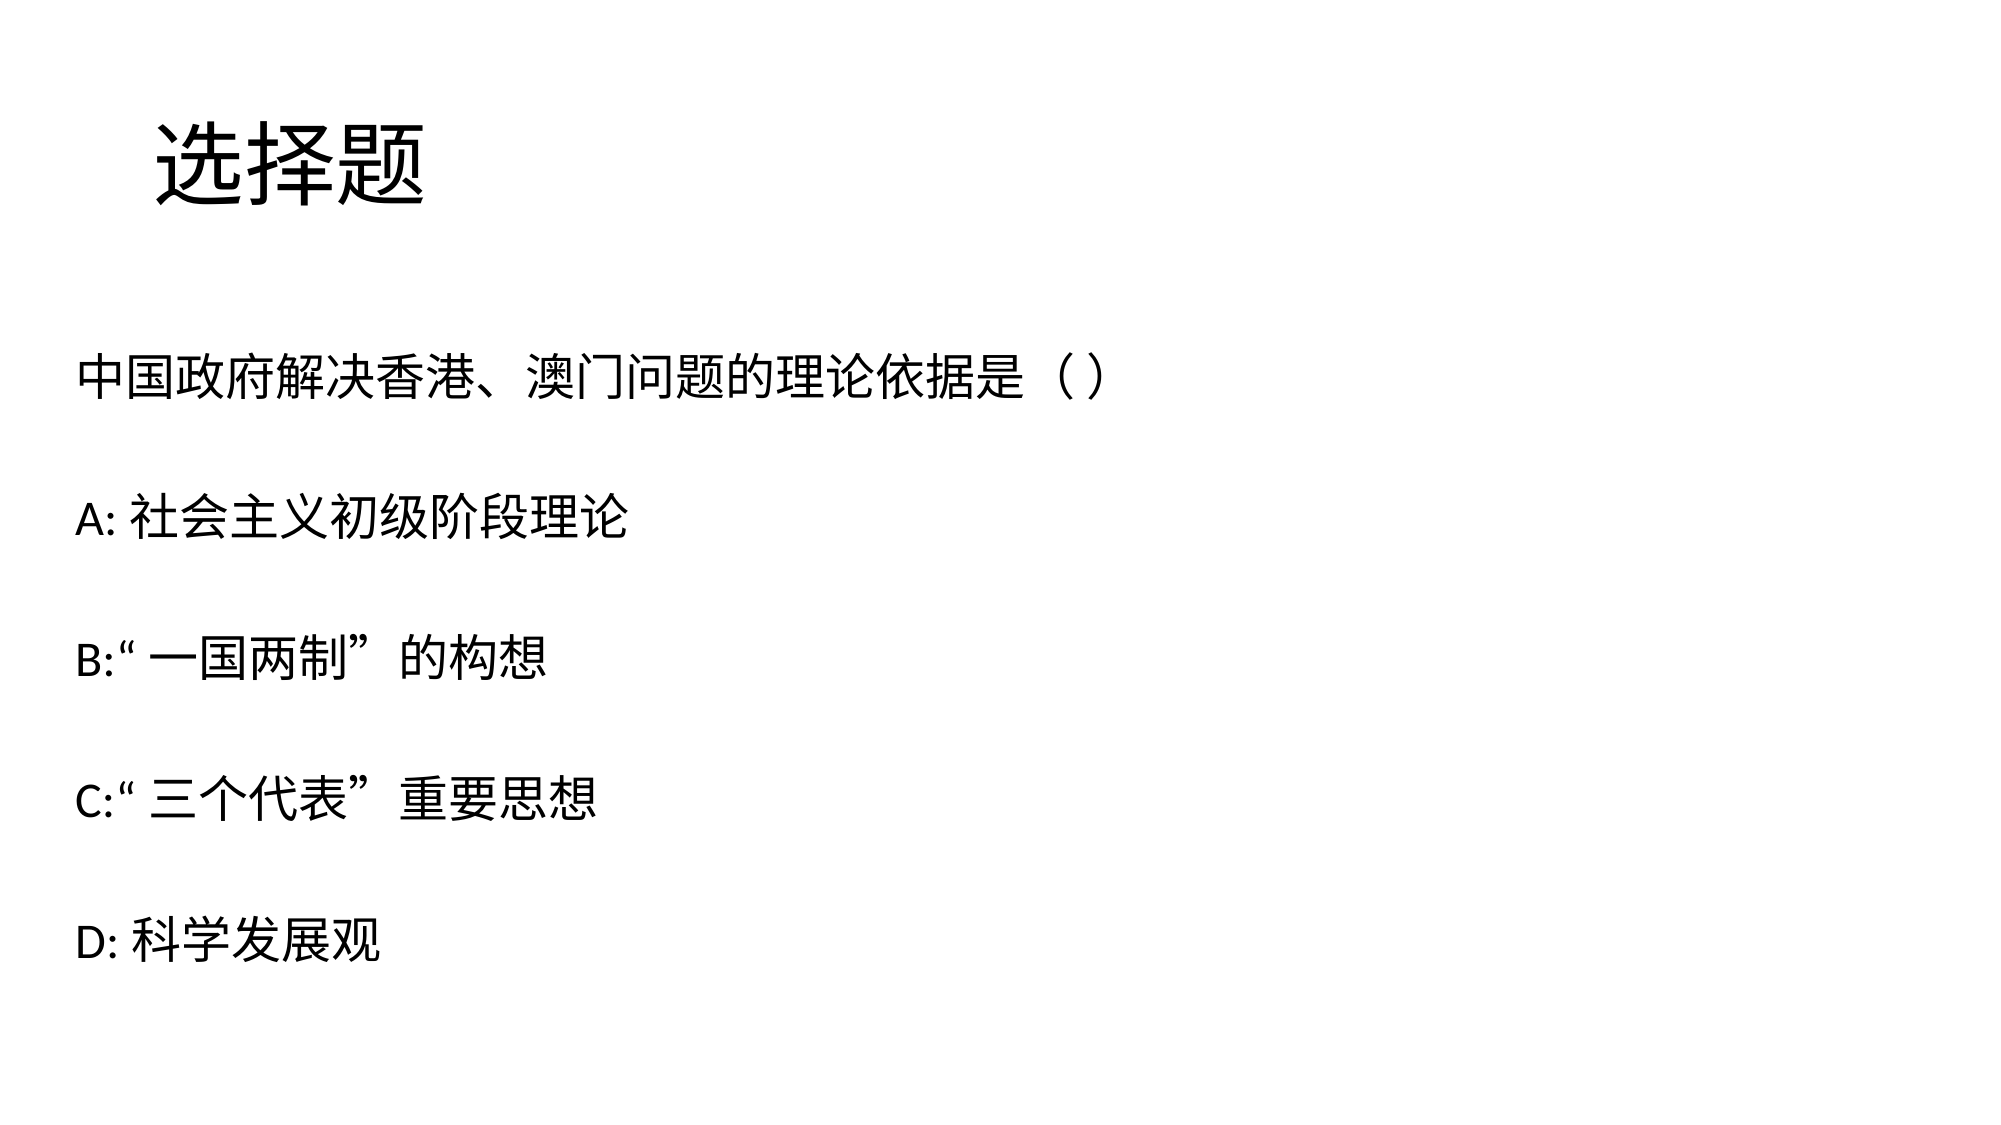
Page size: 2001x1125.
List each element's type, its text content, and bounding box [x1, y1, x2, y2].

title 选择题 [137, 59, 1863, 277]
list 中国政府解决香港、澳门问题的理论依据是（ ） A:社会主义初级阶段理论 B:“一国两制”的构想 C:“三个代表”重要思想 D:科学发展观 [60, 277, 2000, 998]
